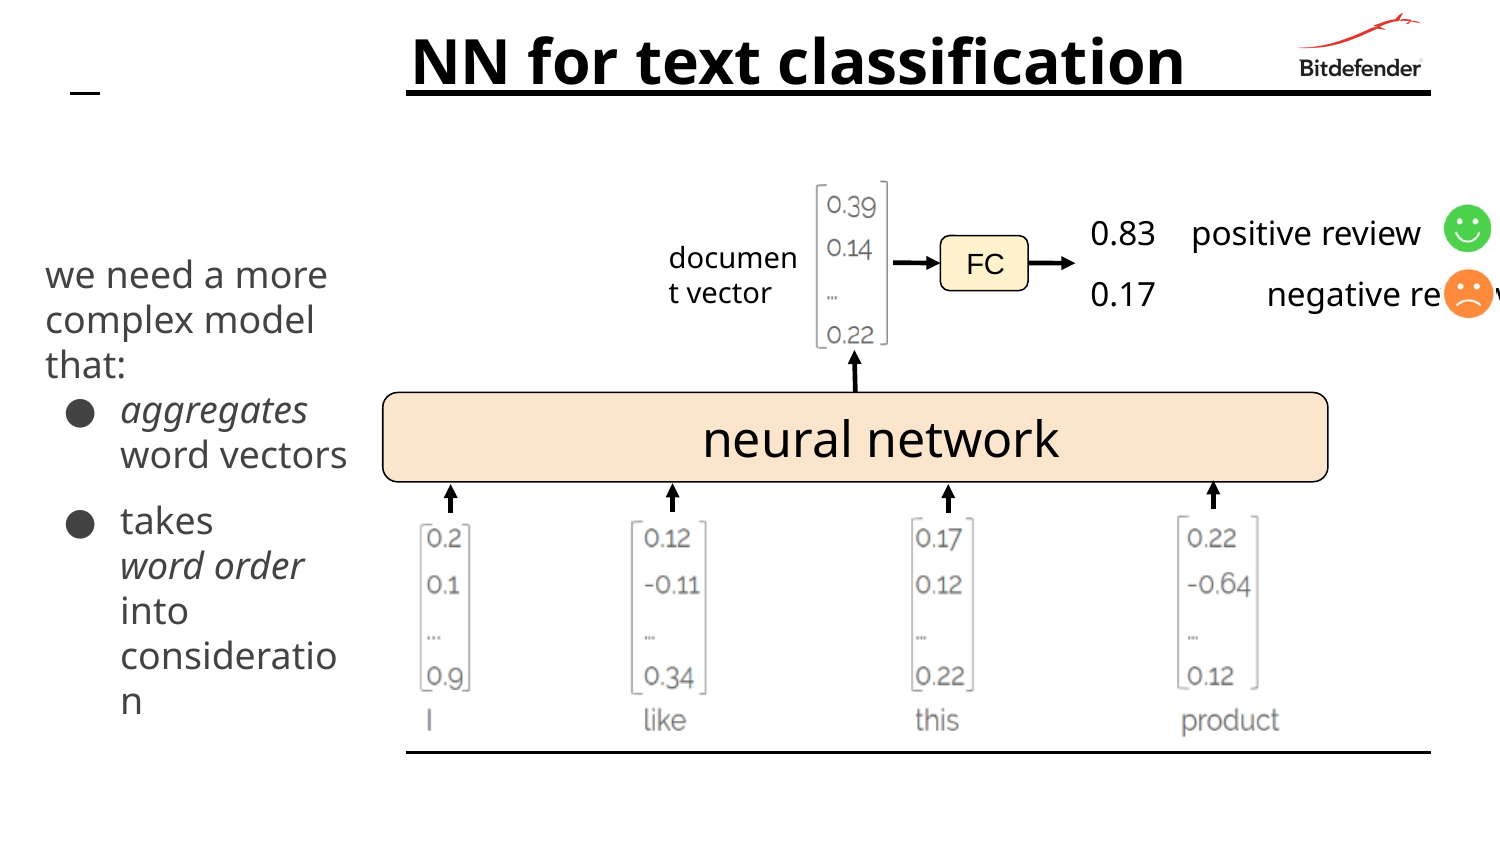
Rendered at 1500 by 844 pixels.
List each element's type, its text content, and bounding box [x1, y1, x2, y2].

title NN for text classification [395, 6, 1500, 112]
text_box FC [940, 235, 1029, 291]
text_box neural network [382, 392, 1328, 482]
picture [805, 175, 894, 351]
picture [1441, 268, 1496, 319]
text_box 0.83 positive review 0.17 negative review [1075, 197, 1500, 302]
picture [414, 512, 1284, 745]
picture [1441, 204, 1496, 254]
text_box we need a more complex model that: aggregates word vectors takes word order into consideration [30, 236, 369, 763]
text_box document vector [653, 224, 800, 325]
